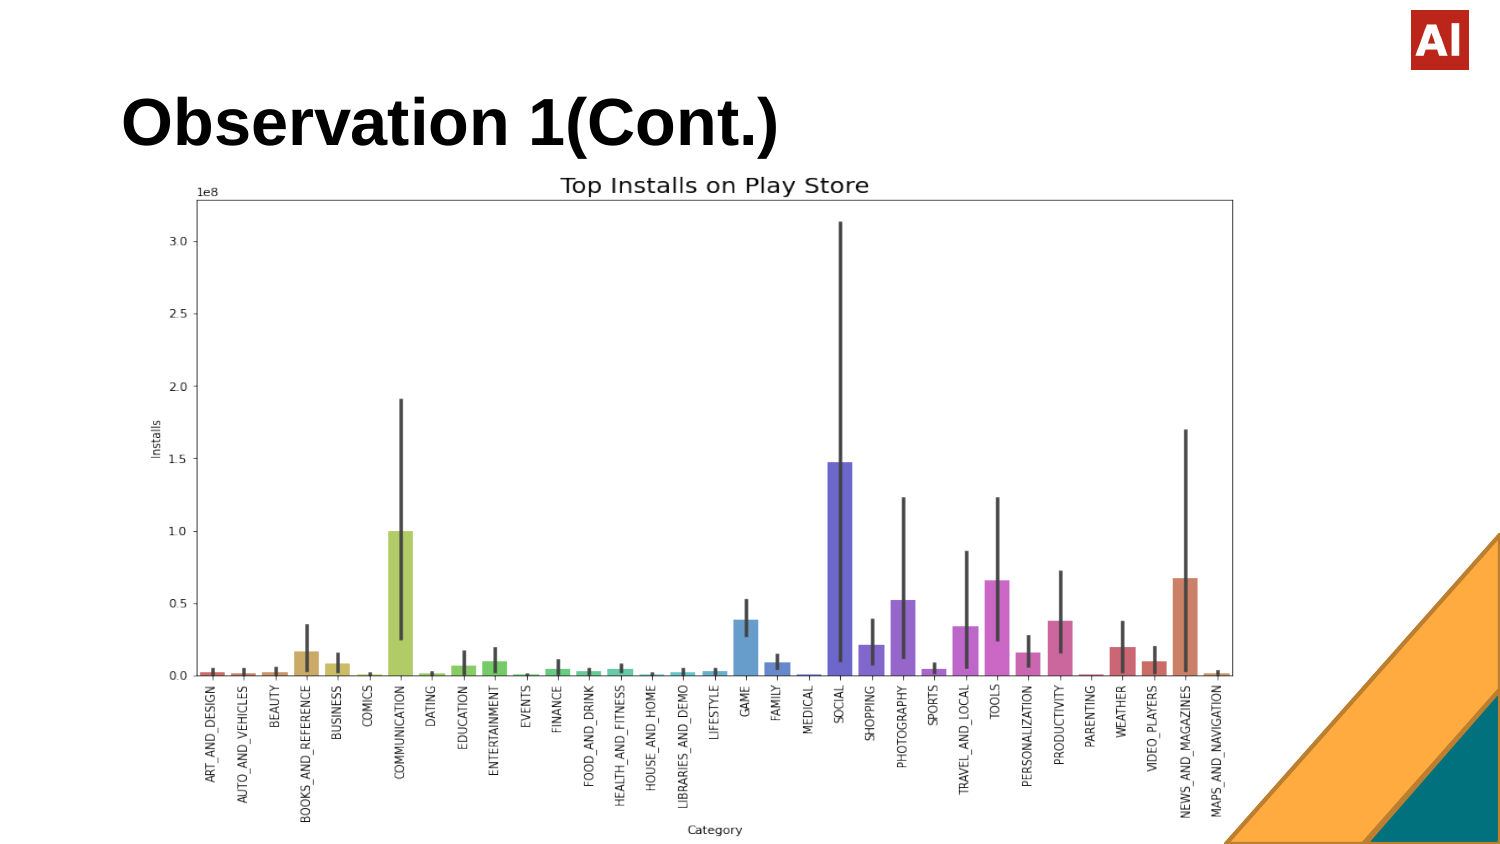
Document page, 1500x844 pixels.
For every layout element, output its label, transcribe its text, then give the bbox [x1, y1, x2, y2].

picture [142, 169, 1241, 844]
text_box Observation 1(Cont.) [106, 71, 837, 167]
picture [1411, 10, 1469, 70]
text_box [1245, 534, 1500, 844]
